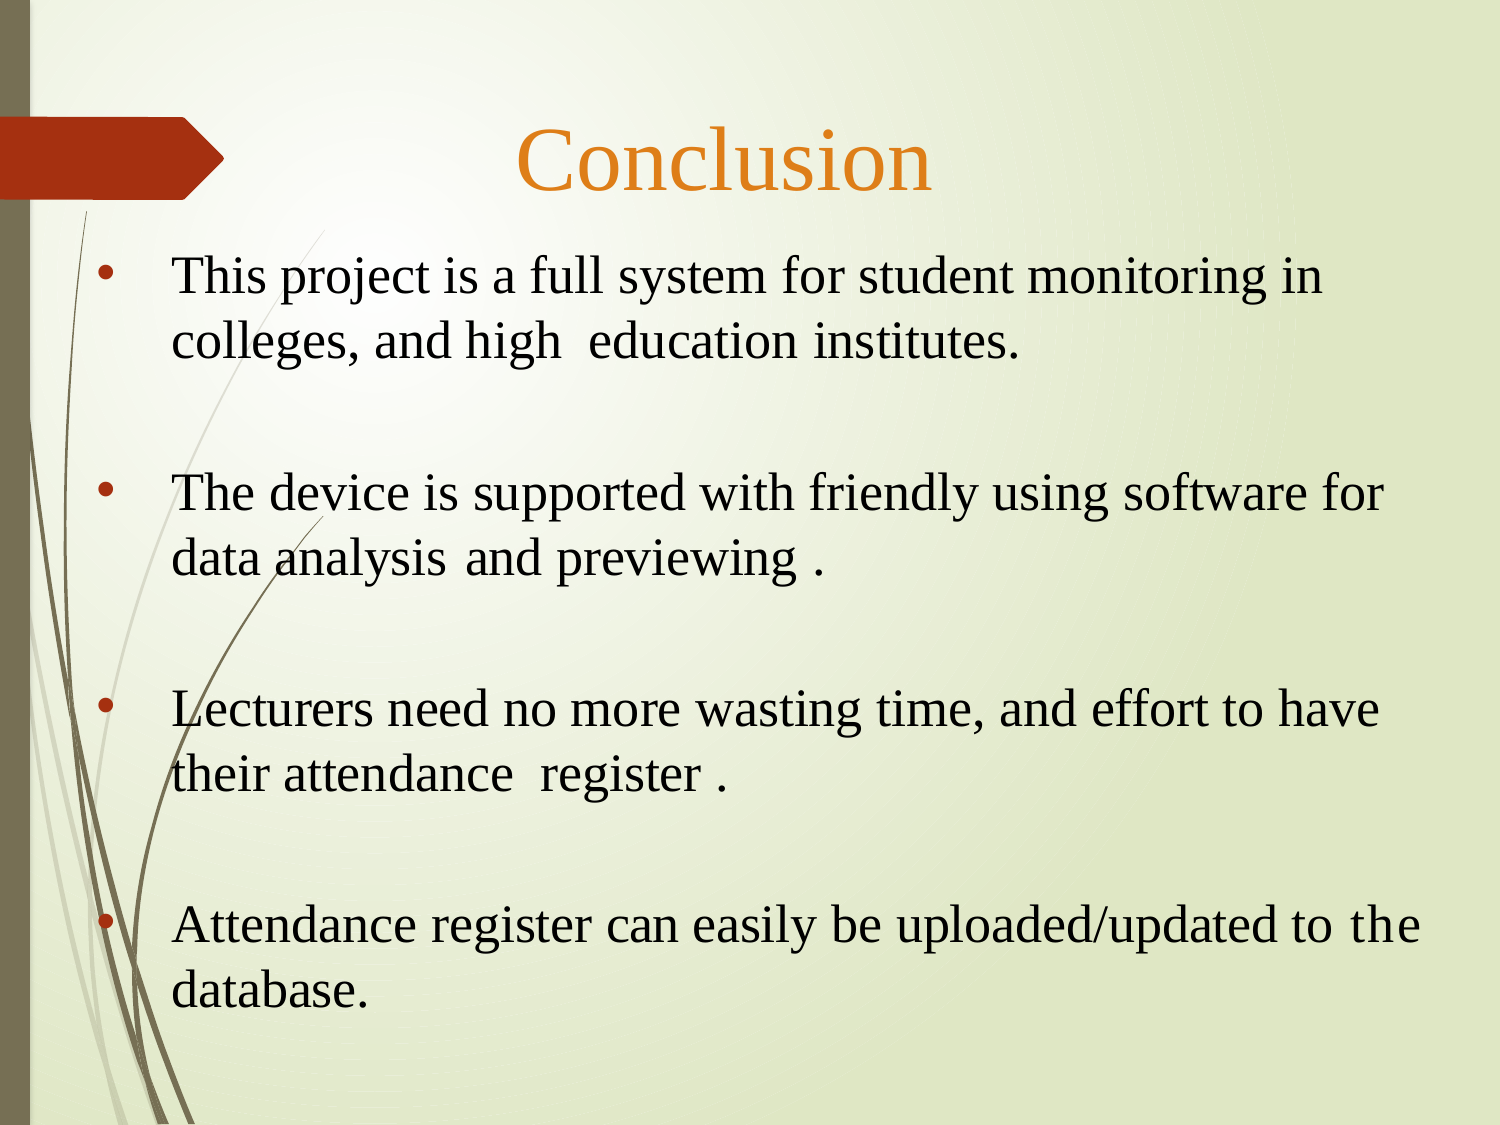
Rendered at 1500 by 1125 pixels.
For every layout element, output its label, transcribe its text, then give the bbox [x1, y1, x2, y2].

title Conclusion [512, 96, 1025, 237]
list This project is a full system for student monitoring in colleges, and high education institutes. The device is supported with friendly using software for data analysis and previewing . Lecturers need no more wasting time, and effort to have their attendance register . Attendance register can easily be uploaded/updated to the database. [75, 237, 1438, 1019]
